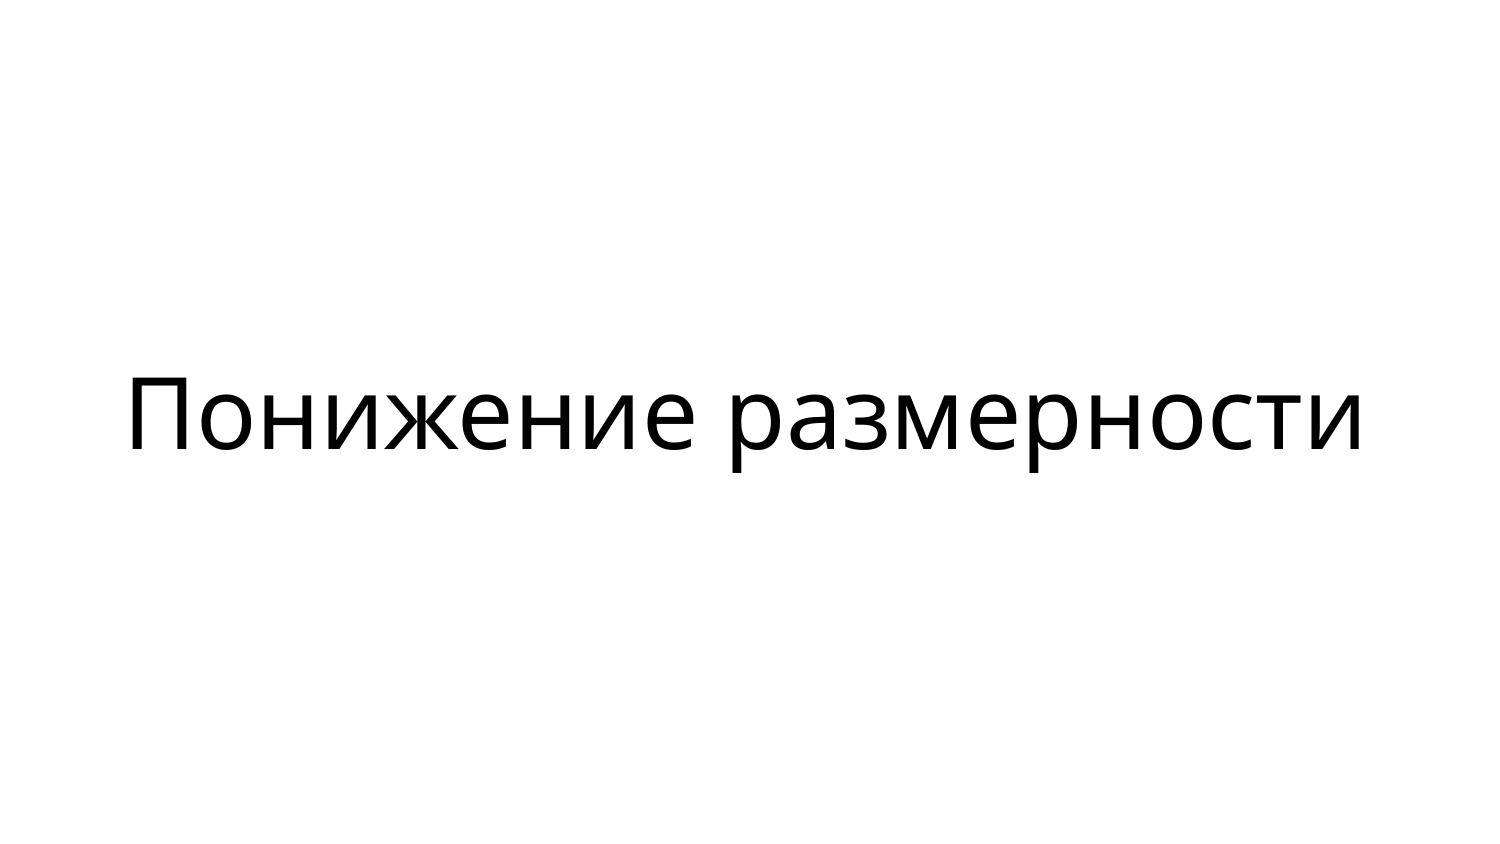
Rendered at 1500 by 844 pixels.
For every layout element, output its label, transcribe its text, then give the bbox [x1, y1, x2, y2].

title Понижение размерности [80, 73, 1412, 745]
